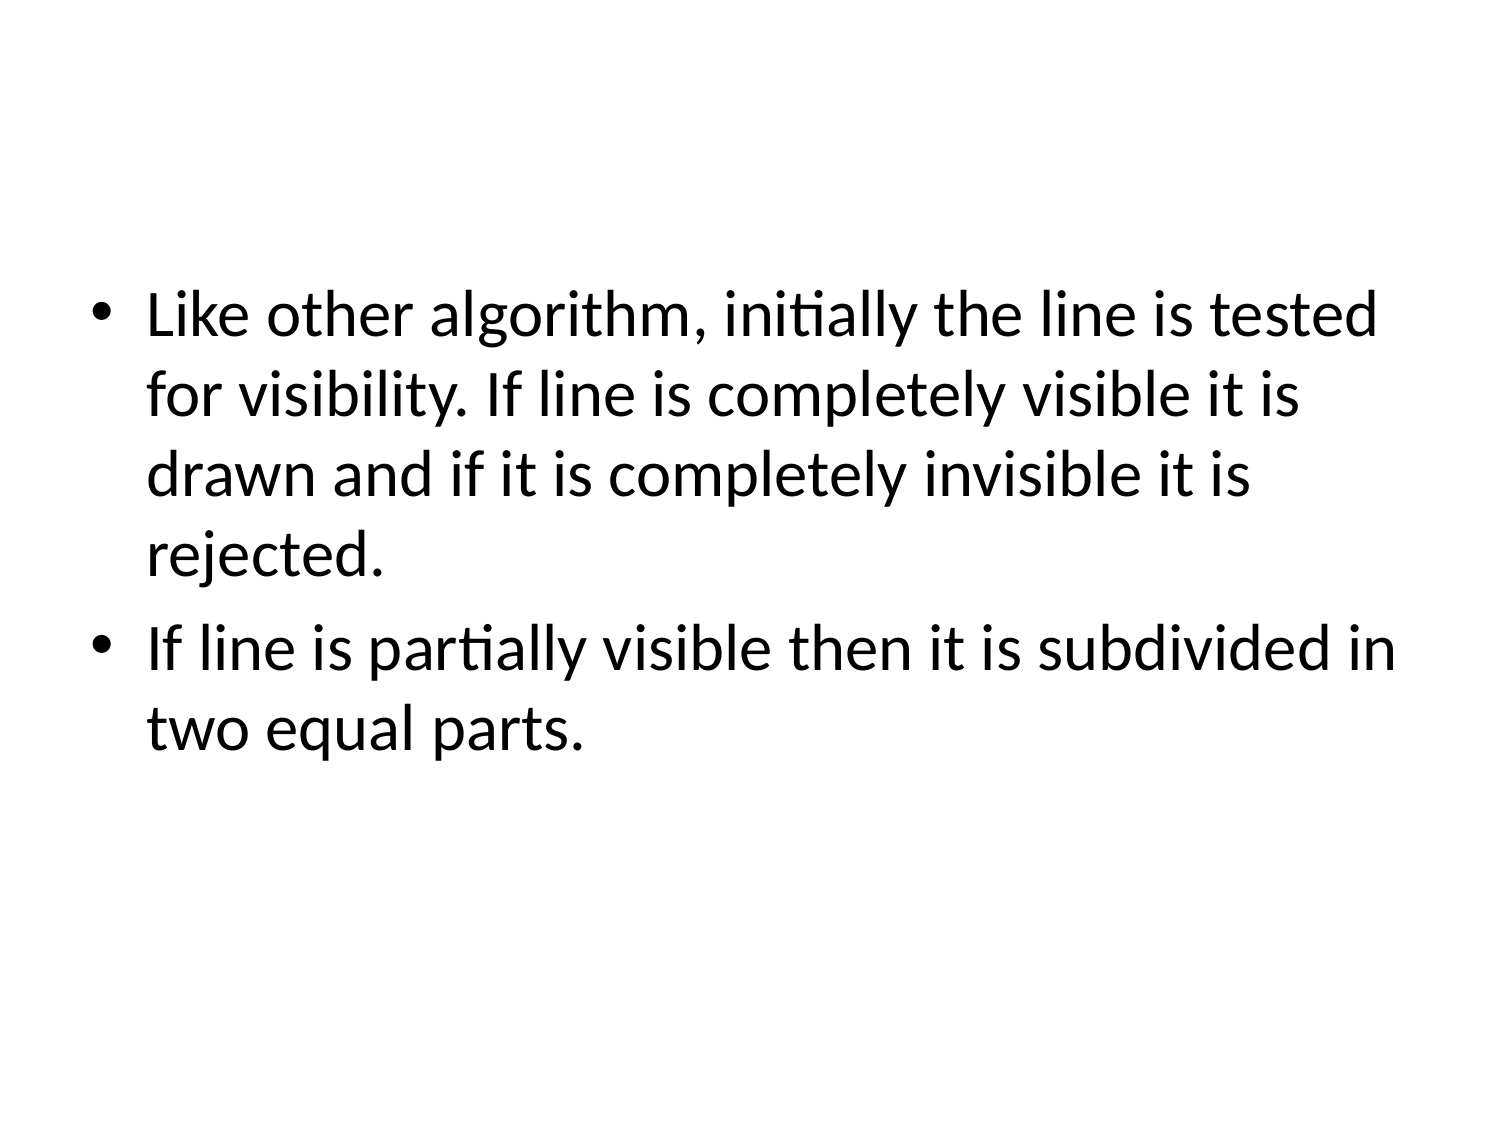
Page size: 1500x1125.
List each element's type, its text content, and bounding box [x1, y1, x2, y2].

list Like other algorithm, initially the line is tested for visibility. If line is completely visible it is drawn and if it is completely invisible it is rejected. If line is partially visible then it is subdivided in two equal parts. [75, 262, 1425, 1005]
